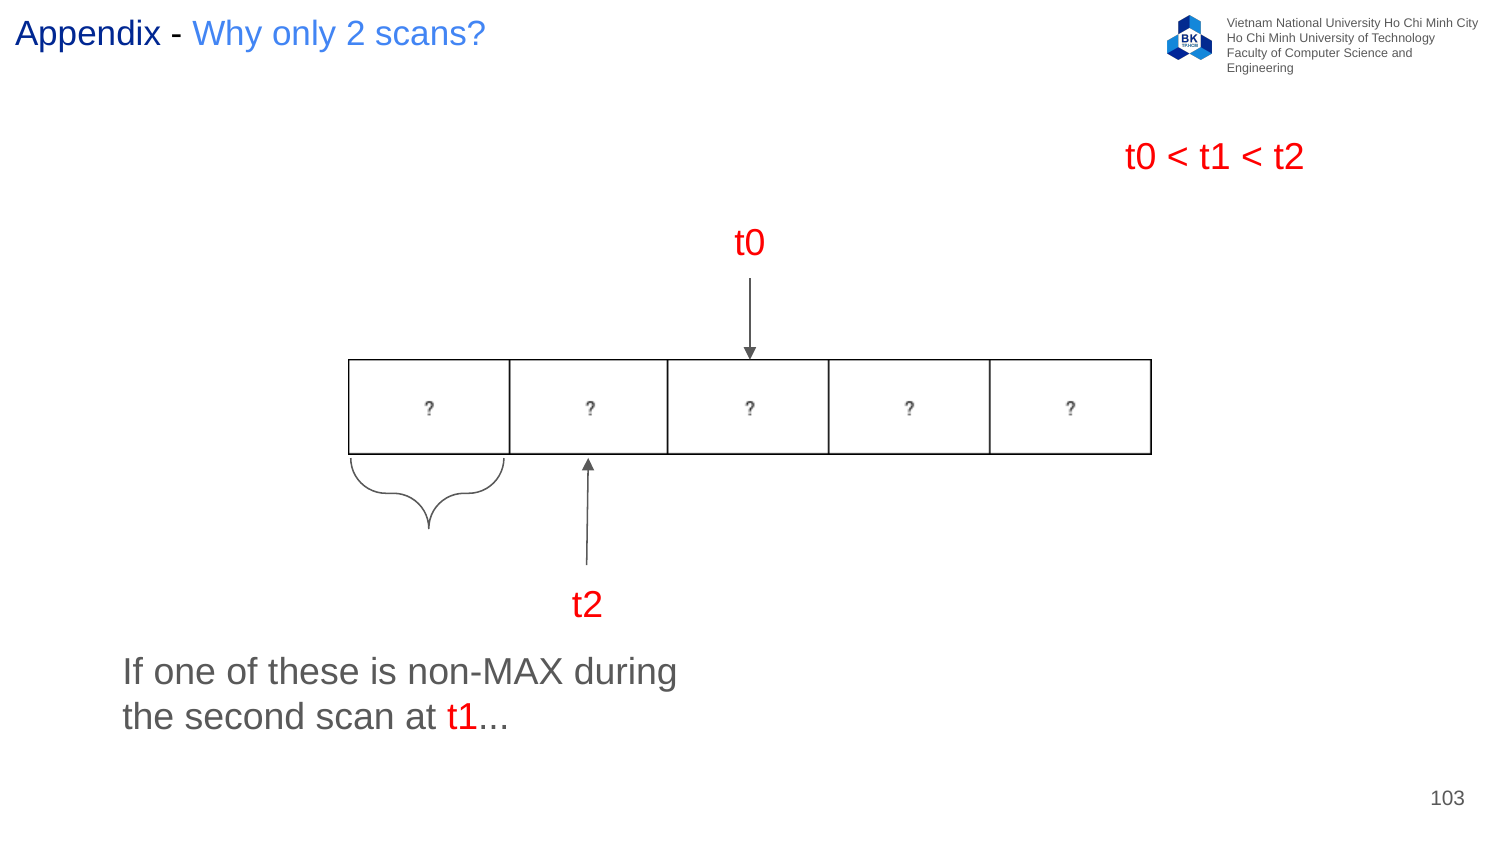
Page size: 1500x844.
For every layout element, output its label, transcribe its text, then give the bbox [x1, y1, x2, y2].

picture [348, 359, 1152, 456]
title Appendix - Why only 2 scans? [0, 0, 1074, 68]
text_box t2 [550, 565, 625, 632]
slide_number ‹#› [1389, 764, 1480, 830]
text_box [1167, 0, 1498, 76]
text_box If one of these is non-MAX during the second scan at t1... [107, 632, 724, 753]
text_box t0 [677, 203, 823, 278]
text_box t0 < t1 < t2 [1068, 116, 1362, 192]
text_box [351, 463, 504, 529]
